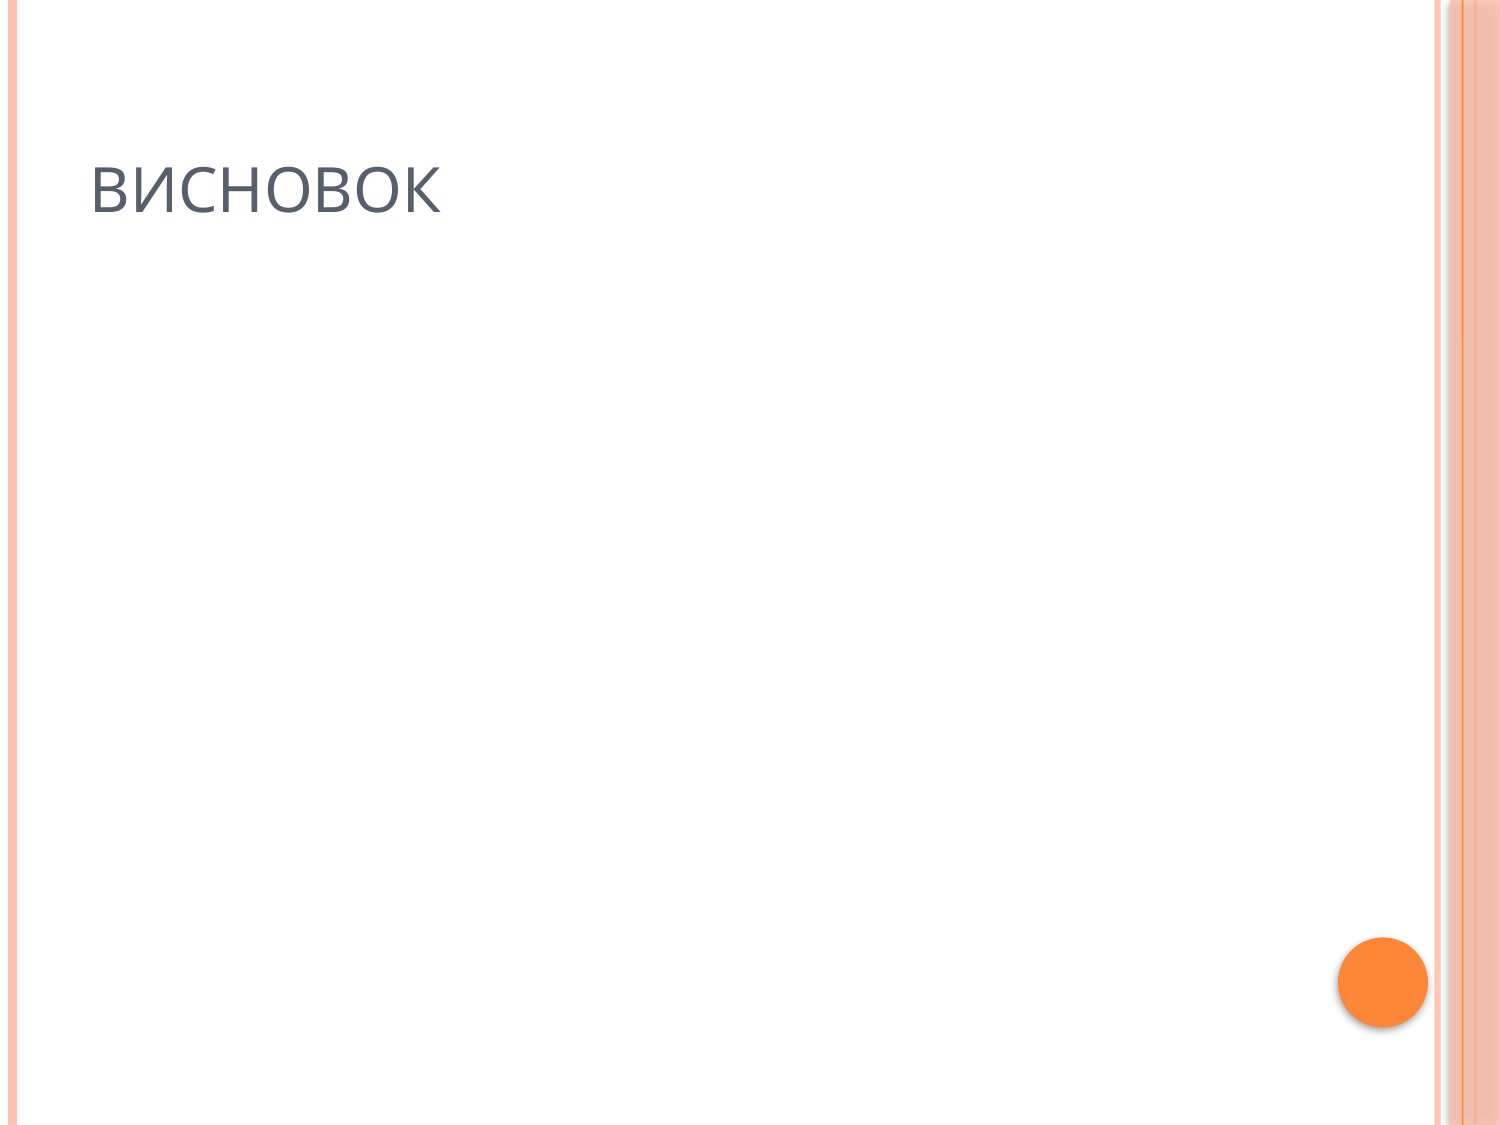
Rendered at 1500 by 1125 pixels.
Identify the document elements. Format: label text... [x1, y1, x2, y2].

title ВИСНОВОК [75, 45, 1300, 233]
